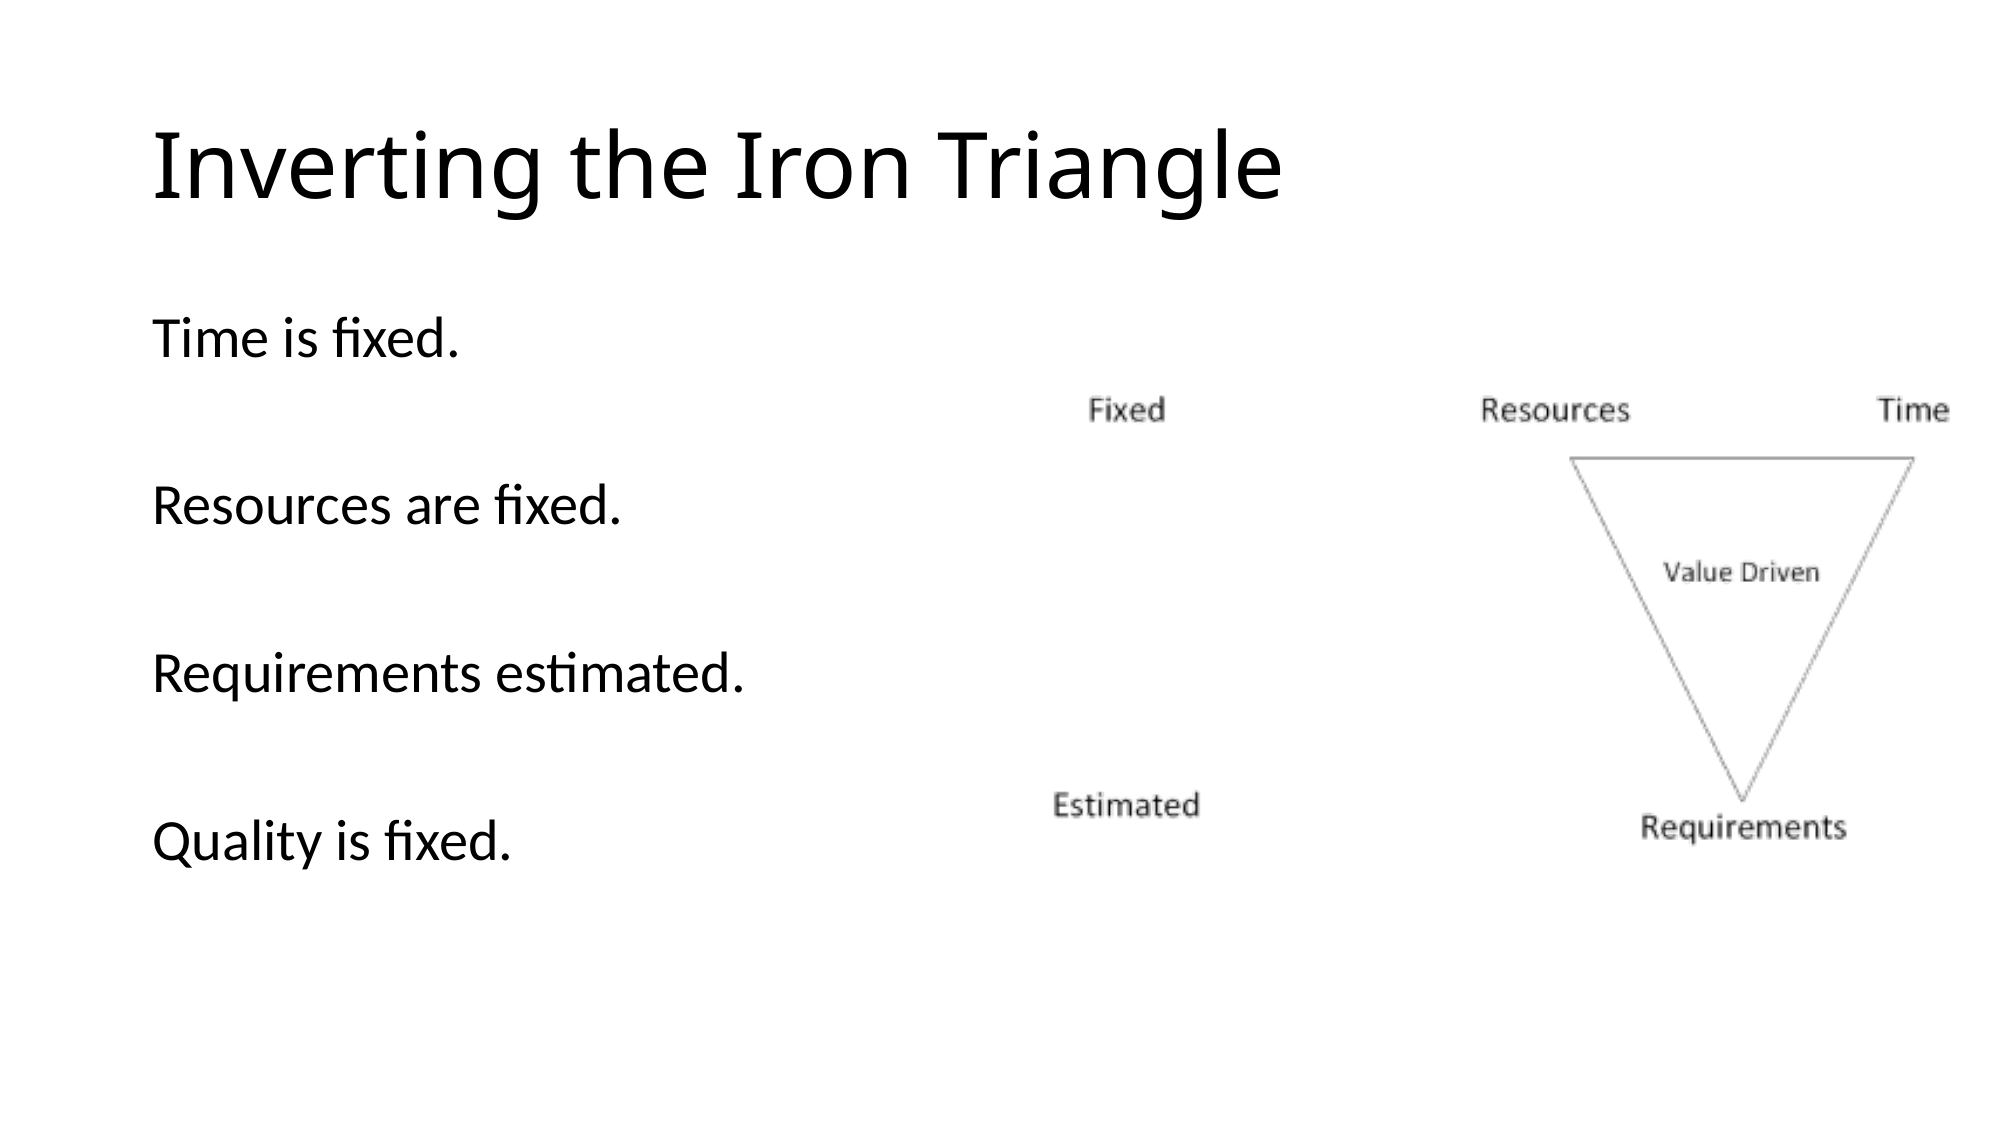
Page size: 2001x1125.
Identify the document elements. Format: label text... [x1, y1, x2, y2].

list Time is fixed. Resources are fixed. Requirements estimated. Quality is fixed. [137, 299, 988, 1014]
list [1033, 378, 1970, 868]
title Inverting the Iron Triangle [137, 59, 1863, 278]
